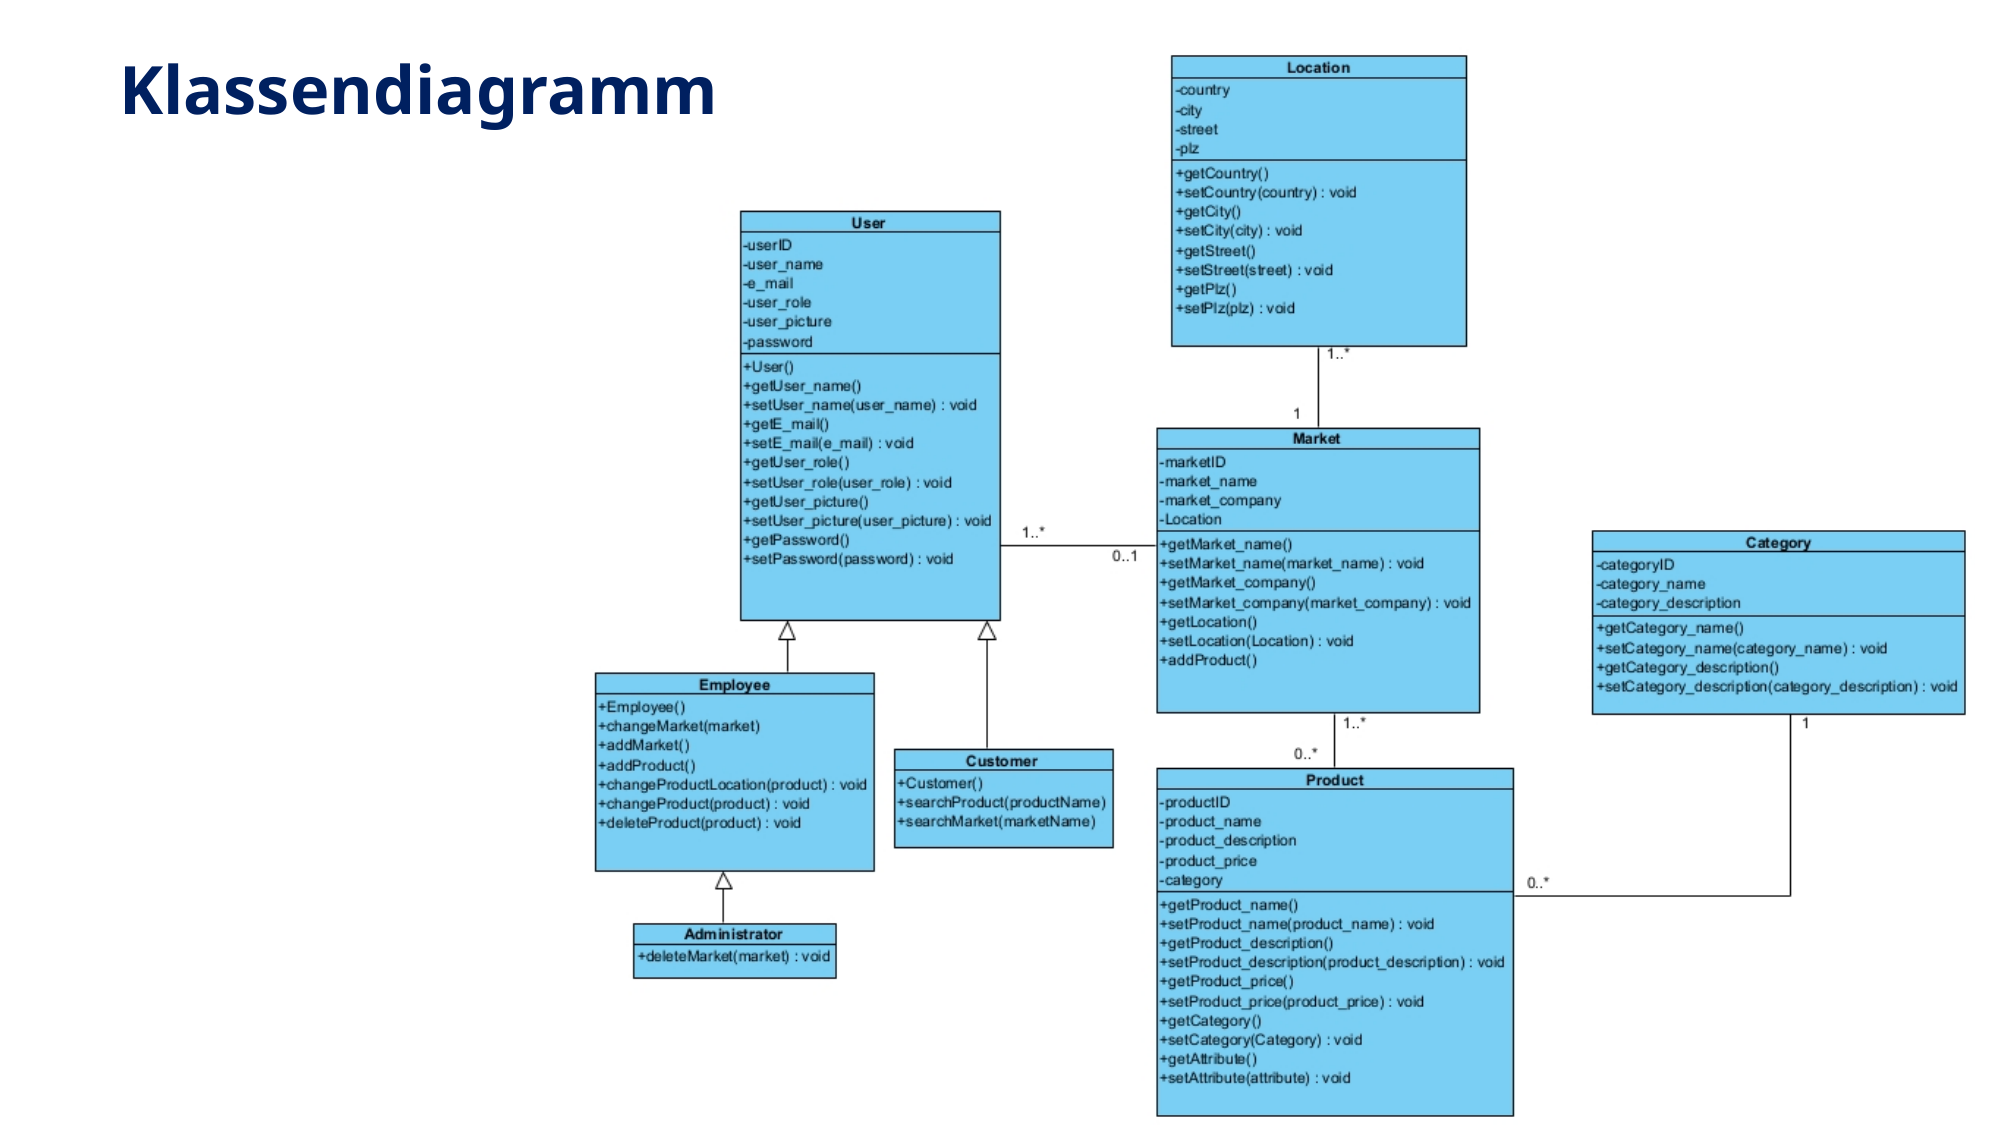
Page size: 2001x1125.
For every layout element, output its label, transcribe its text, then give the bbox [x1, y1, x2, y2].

picture [589, 46, 1975, 1125]
text_box Klassendiagramm [119, 44, 1000, 112]
